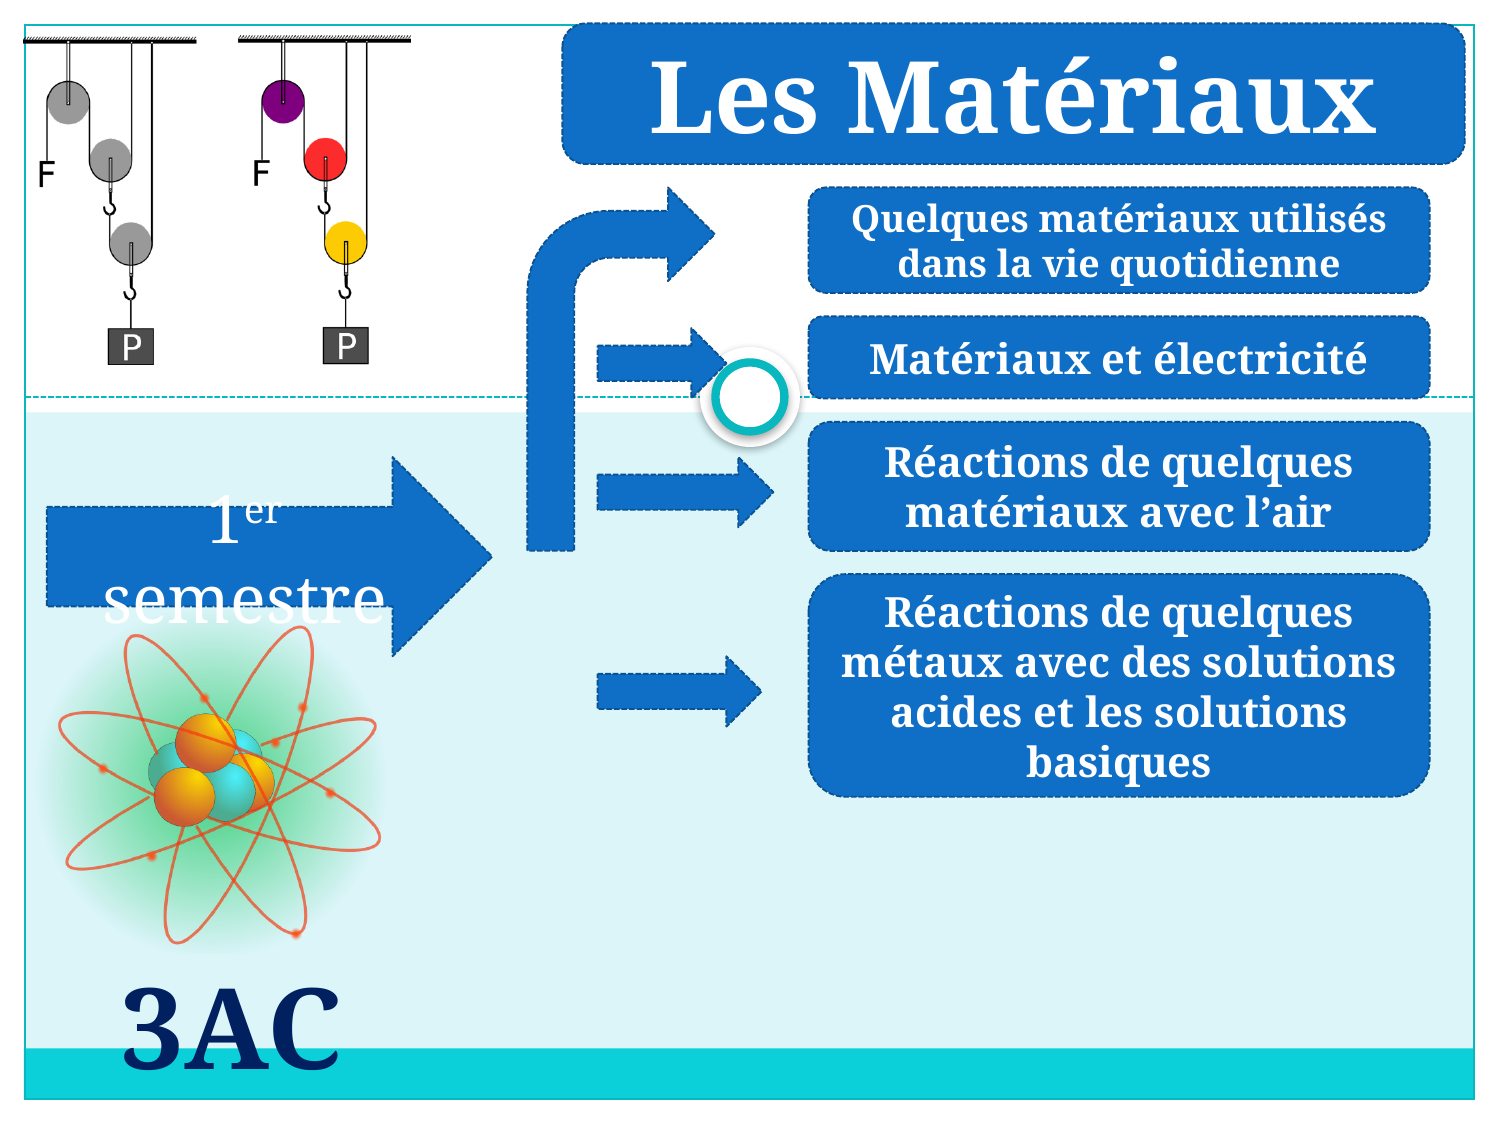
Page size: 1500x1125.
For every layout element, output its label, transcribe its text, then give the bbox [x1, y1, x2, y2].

text_box [596, 456, 775, 529]
text_box Réactions de quelques métaux avec des solutions acides et les solutions basiques [807, 573, 1431, 798]
text_box [596, 655, 763, 728]
picture [34, 609, 387, 954]
text_box 3AC [106, 964, 358, 1100]
text_box [526, 186, 716, 552]
picture [23, 34, 411, 365]
text_box 1er semestre [45, 456, 493, 657]
text_box Matériaux et électricité [807, 315, 1431, 400]
text_box Réactions de quelques matériaux avec l’air [807, 420, 1431, 552]
text_box [596, 327, 728, 399]
text_box Les Matériaux [561, 22, 1466, 165]
text_box Quelques matériaux utilisés dans la vie quotidienne [807, 186, 1431, 294]
